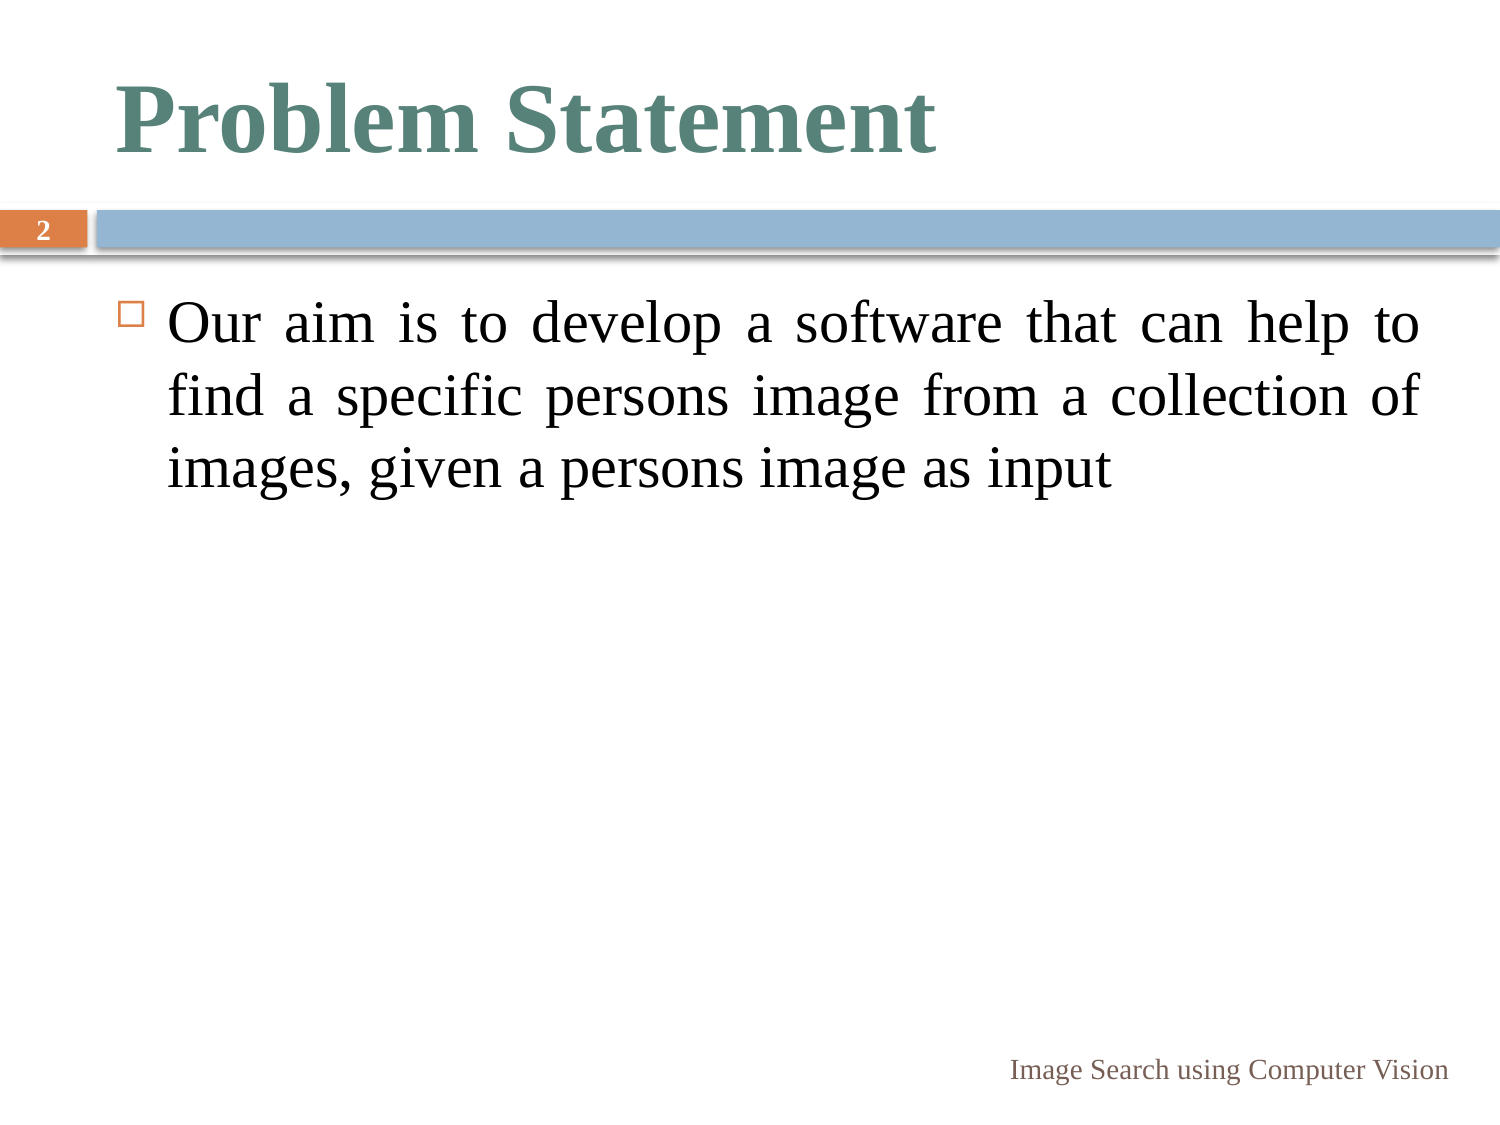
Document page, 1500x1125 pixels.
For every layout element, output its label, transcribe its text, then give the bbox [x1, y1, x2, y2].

slide_number 2 [0, 208, 88, 249]
list Our aim is to develop a software that can help to find a specific persons image from a collection of images, given a persons image as input [100, 275, 1438, 1013]
title Problem Statement [100, 37, 1438, 200]
footer Image Search using Computer Vision [987, 1037, 1465, 1098]
